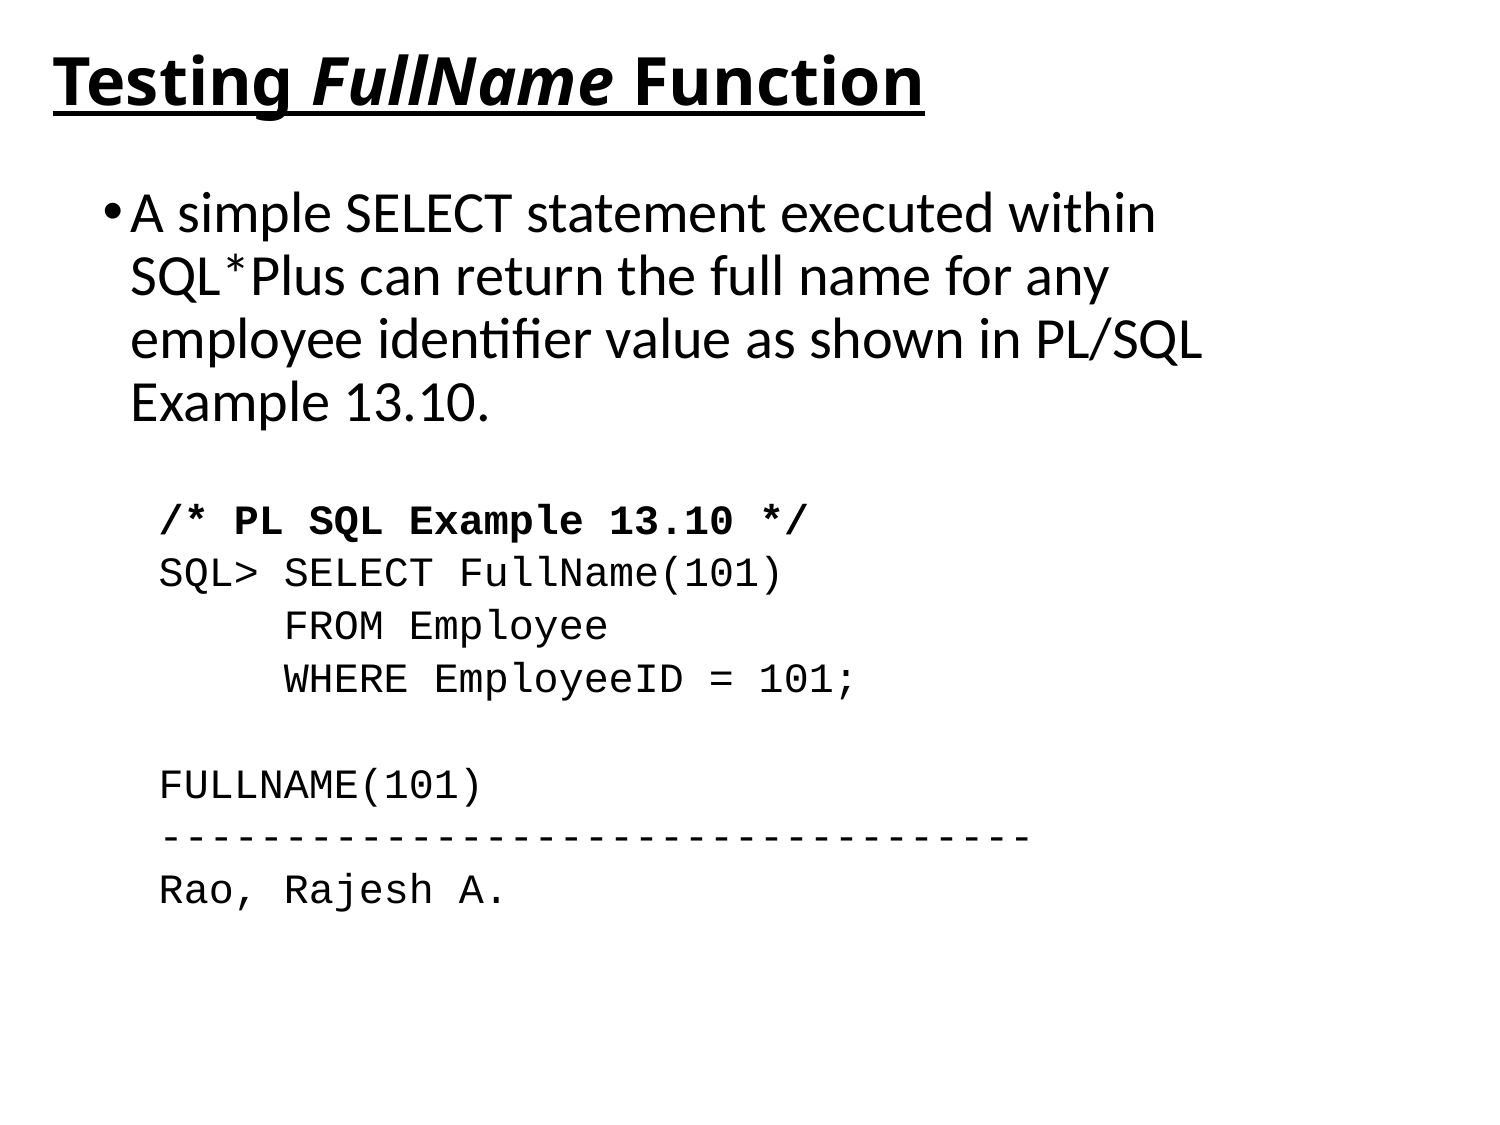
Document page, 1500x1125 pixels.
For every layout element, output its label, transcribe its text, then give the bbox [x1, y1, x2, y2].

title Testing FullName Function [37, 0, 1463, 172]
list A simple SELECT statement executed within SQL*Plus can return the full name for any employee identifier value as shown in PL/SQL Example 13.10. /* PL SQL Example 13.10 */ SQL> SELECT FullName(101) FROM Employee WHERE EmployeeID = 101; FULLNAME(101) ----------------------------------- Rao, Rajesh A. [87, 174, 1363, 950]
